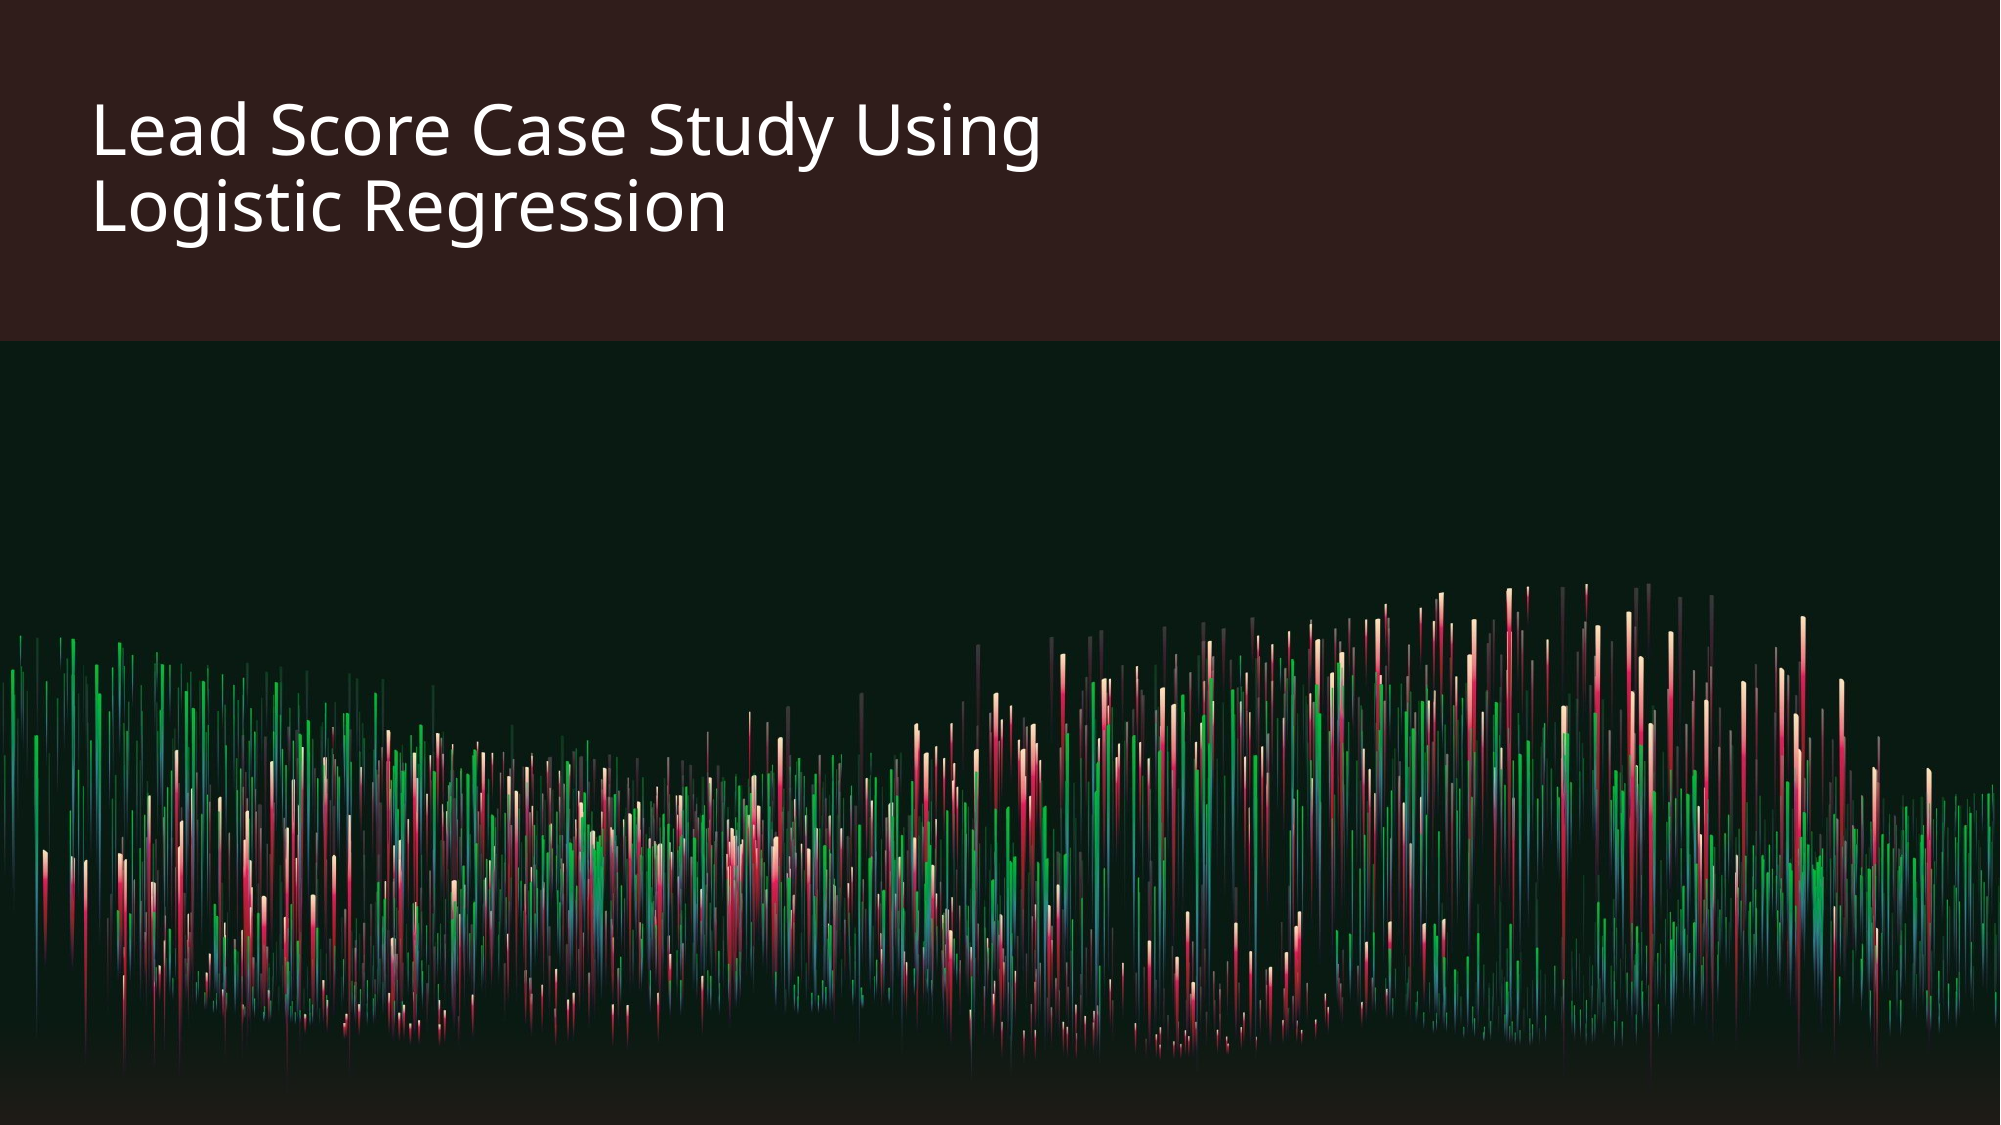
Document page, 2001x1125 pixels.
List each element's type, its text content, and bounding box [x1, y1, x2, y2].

title Lead Score Case Study Using Logistic Regression [90, 90, 1136, 252]
text_box [0, 0, 2000, 341]
picture [0, 341, 2000, 1125]
